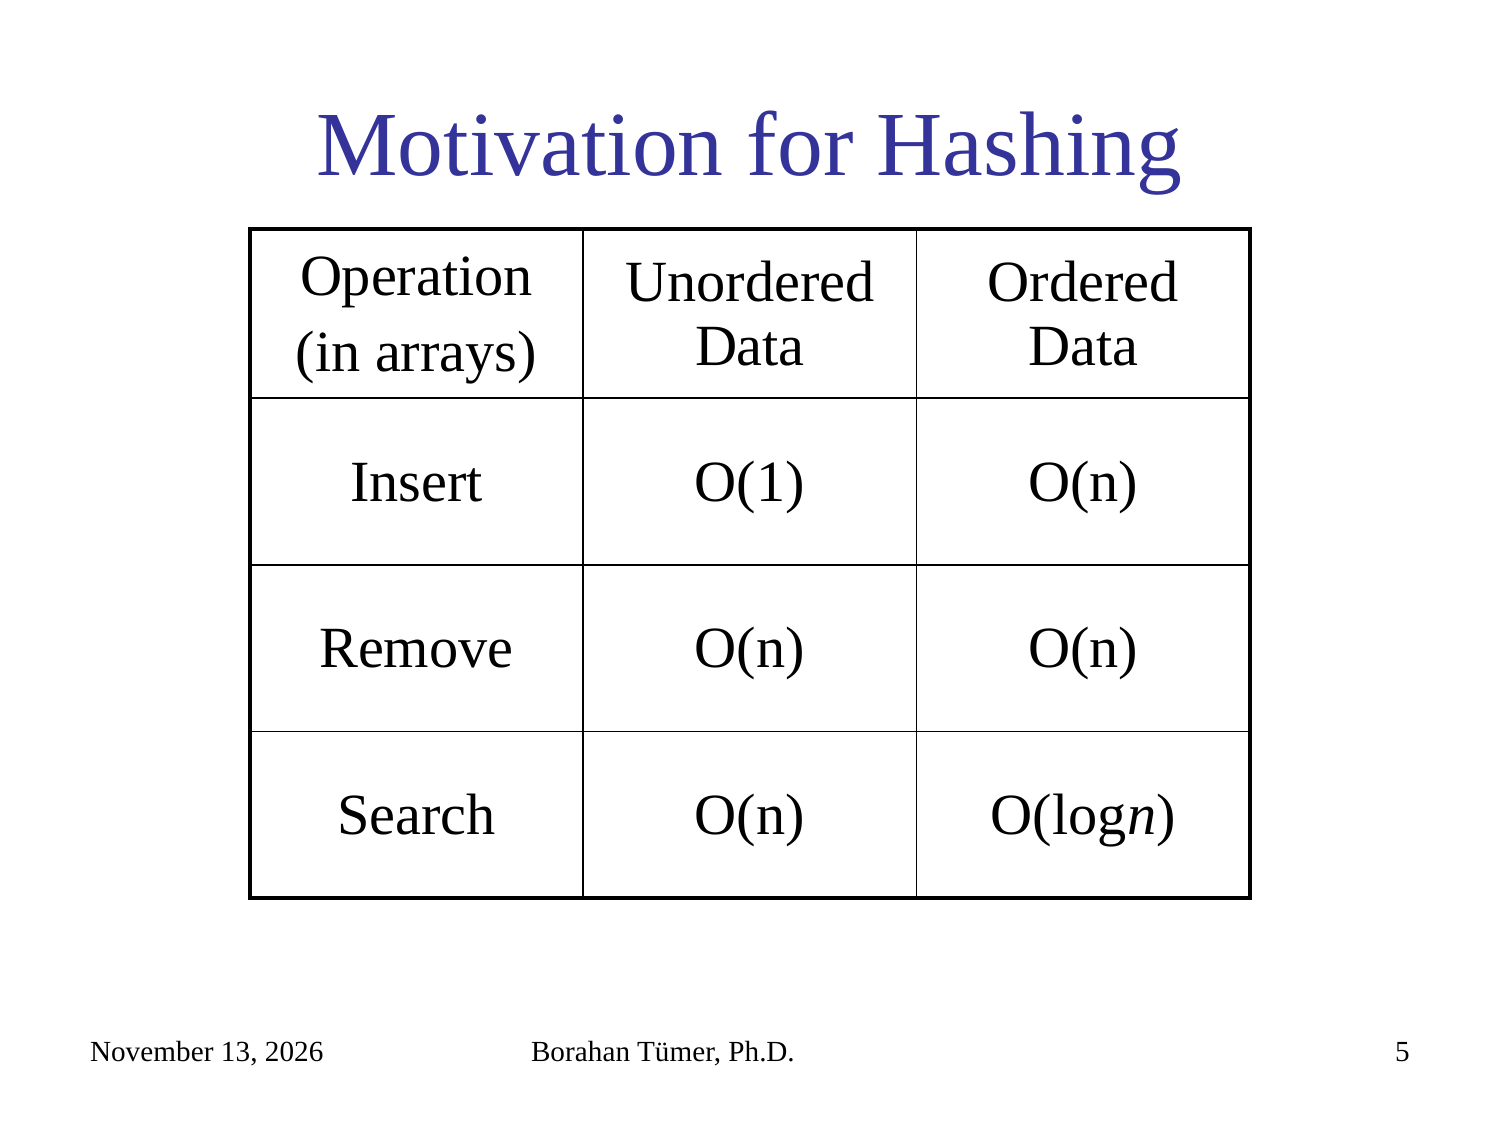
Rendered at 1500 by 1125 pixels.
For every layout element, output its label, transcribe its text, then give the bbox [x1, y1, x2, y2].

table_cell O(n) [917, 399, 1248, 564]
table_cell Search [252, 732, 582, 896]
table_cell Remove [252, 566, 582, 731]
table_cell O(n) [584, 732, 916, 896]
slide_number 5 [1074, 1024, 1425, 1103]
title Motivation for Hashing [75, 45, 1425, 233]
table_cell O(1) [584, 399, 916, 564]
table_cell O(logn) [917, 732, 1248, 896]
table_header Ordered Data [917, 231, 1248, 397]
table_cell Insert [252, 399, 582, 564]
table_cell O(n) [917, 566, 1248, 731]
table_header Operation (in arrays) [252, 231, 582, 397]
footer Borahan Tümer, Ph.D. [512, 1024, 988, 1103]
table_header Unordered Data [584, 231, 916, 397]
table_cell O(n) [584, 566, 916, 731]
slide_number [75, 1024, 425, 1103]
